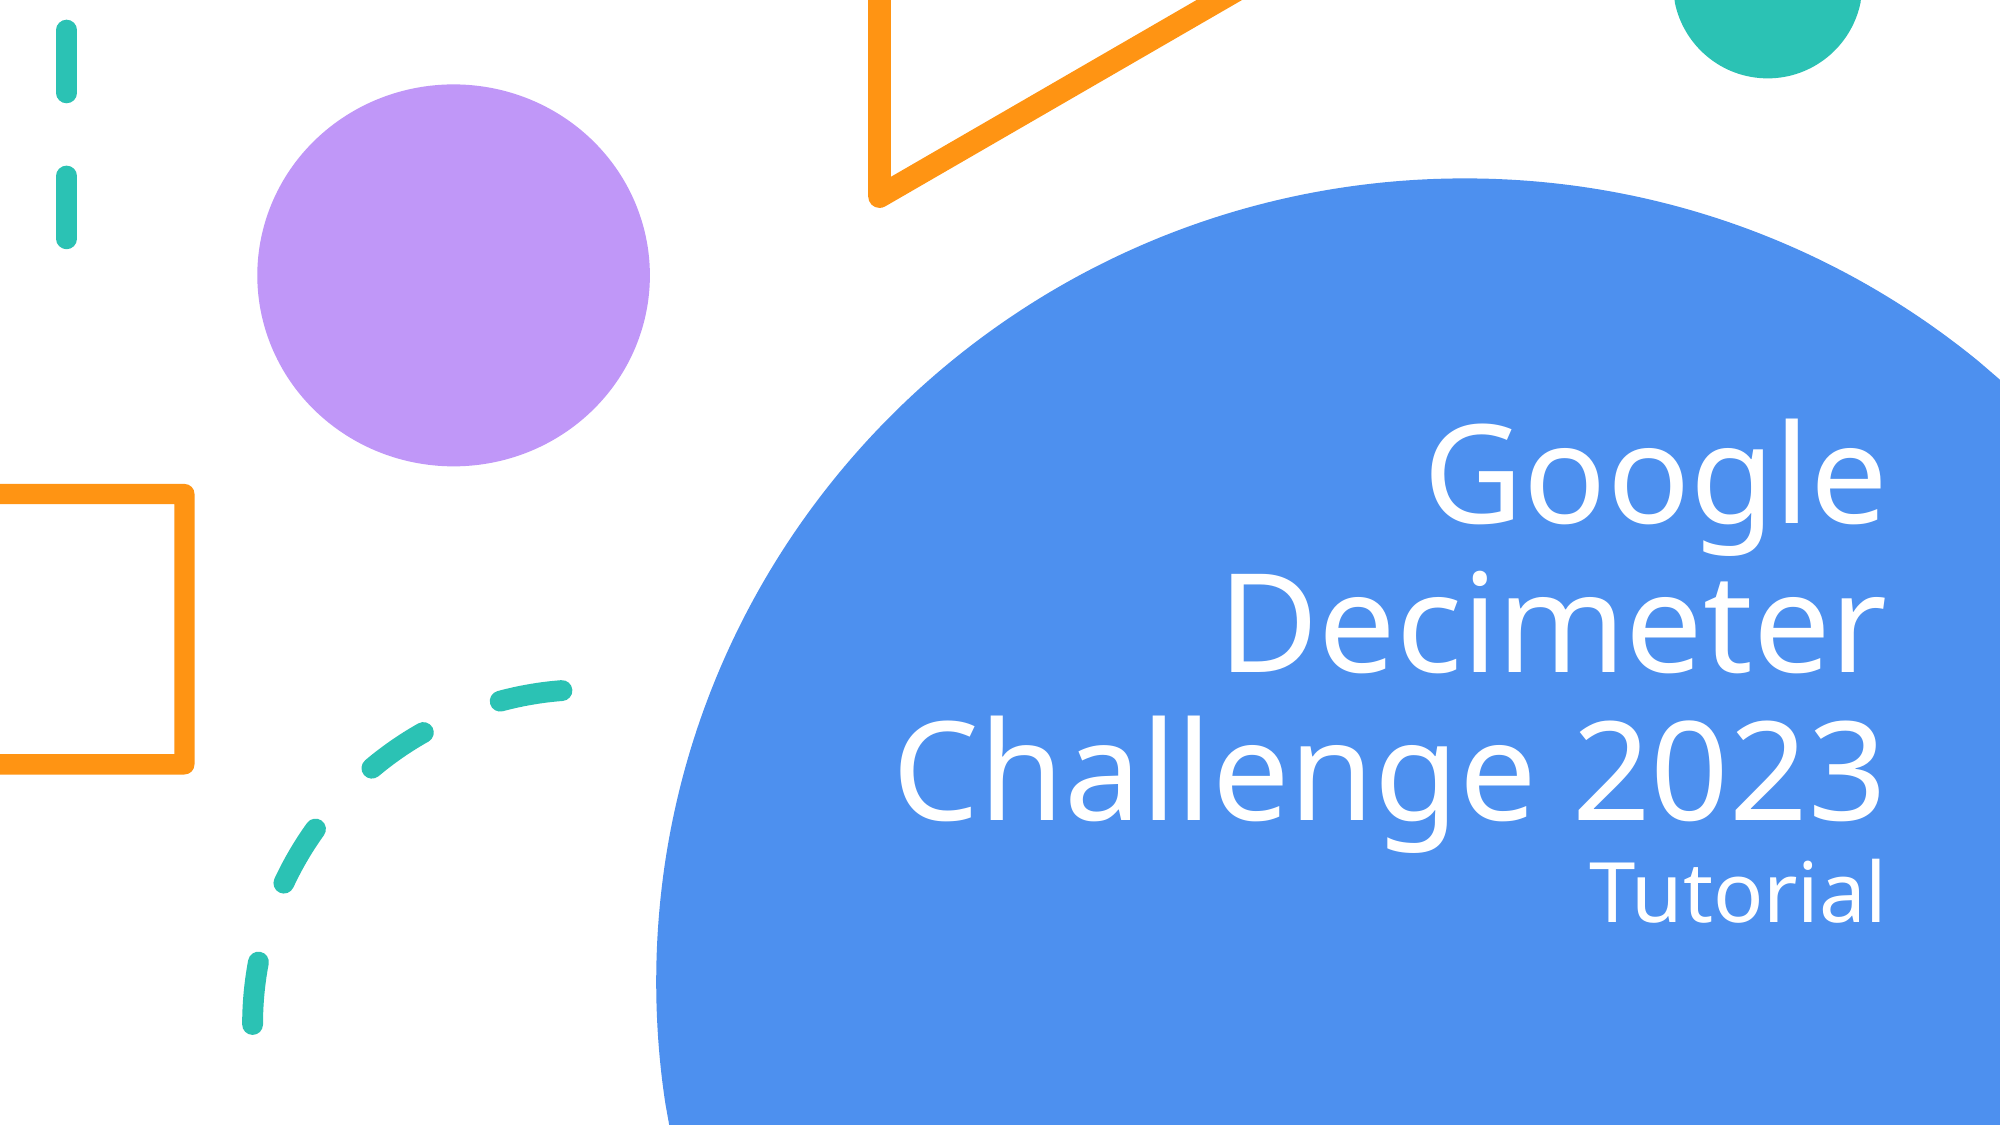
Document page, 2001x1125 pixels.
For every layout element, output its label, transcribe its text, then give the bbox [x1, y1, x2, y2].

text_box Google Decimeter Challenge 2023 Tutorial [724, 443, 1903, 948]
